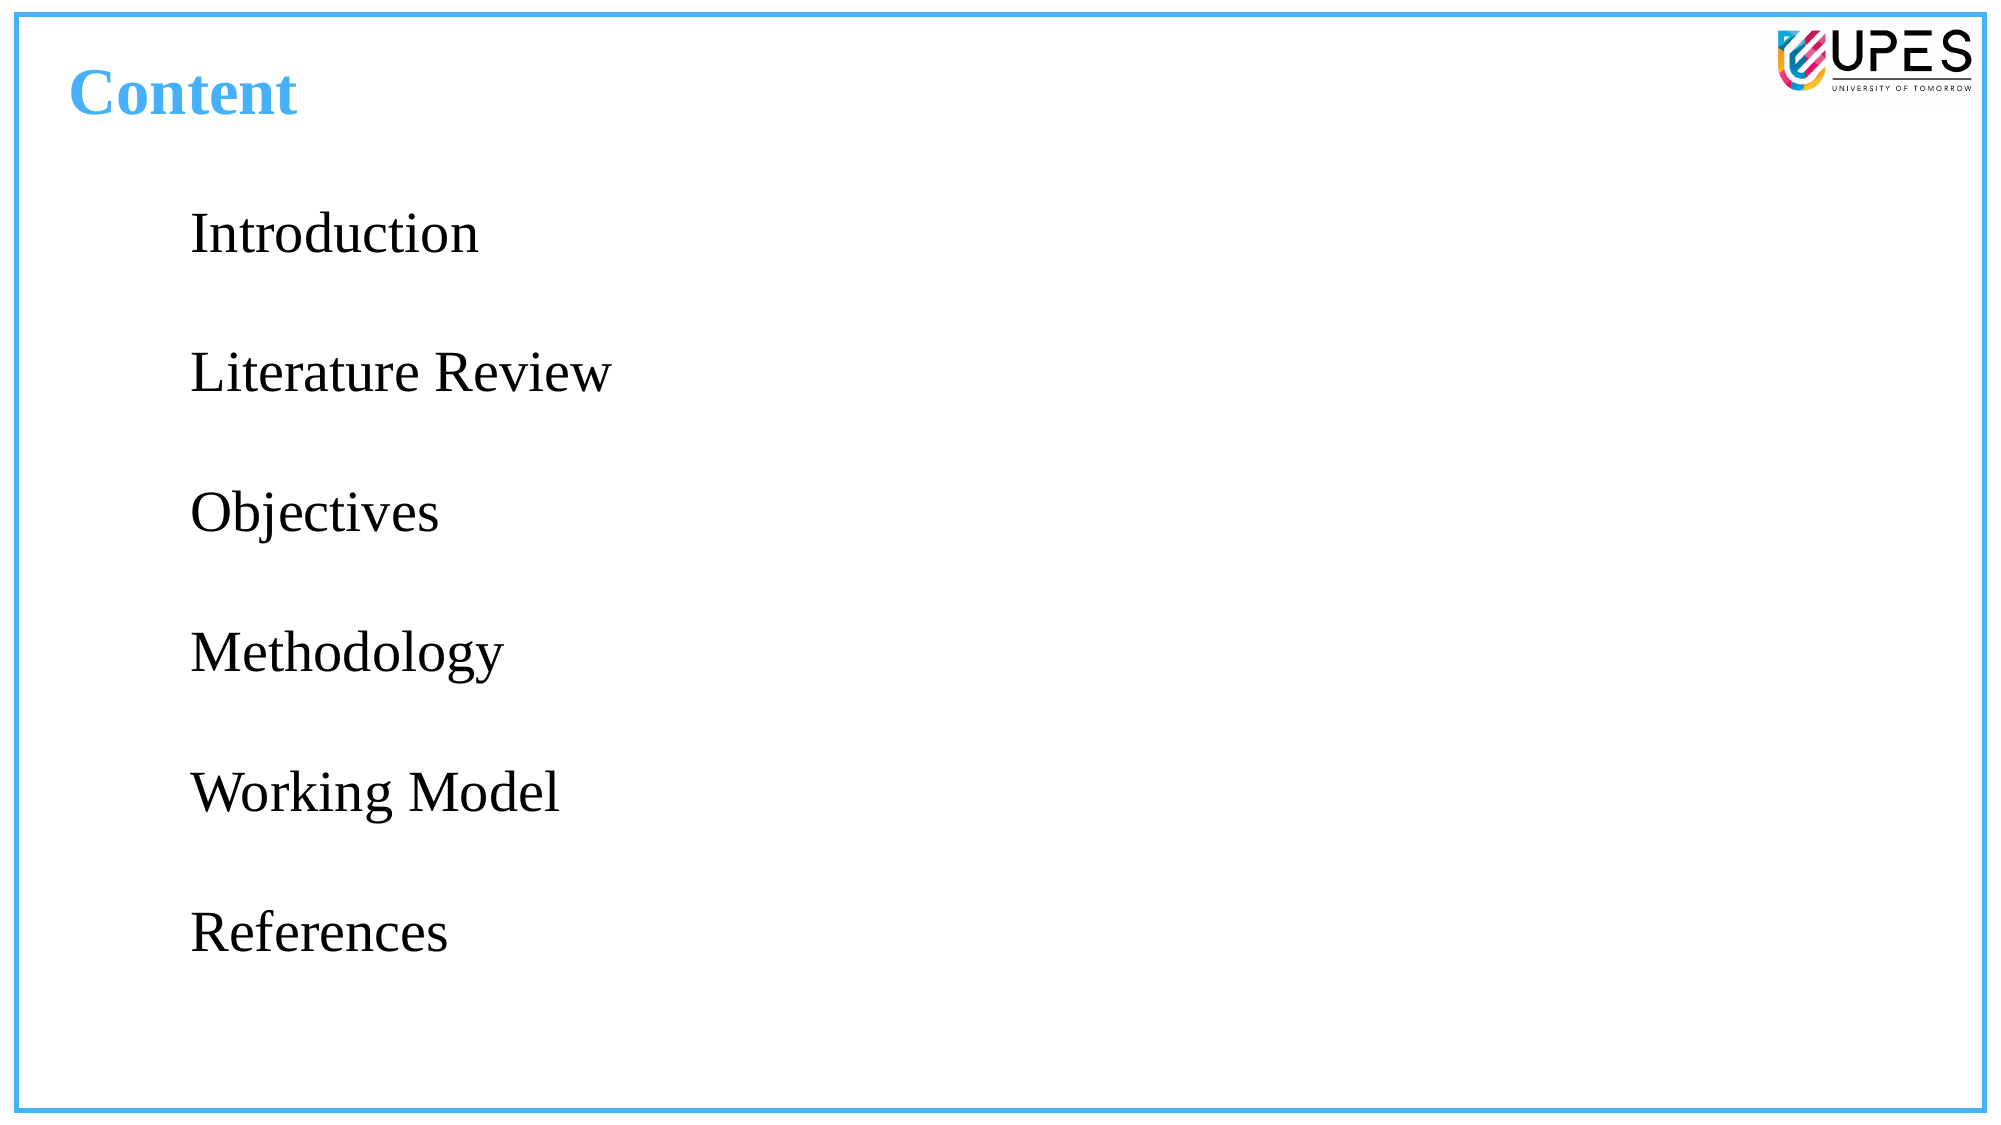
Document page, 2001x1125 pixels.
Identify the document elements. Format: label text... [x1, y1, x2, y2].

text_box Content [60, 40, 1282, 136]
picture [1758, 20, 1978, 110]
text_box Introduction Literature Review Objectives Methodology Working Model References [183, 186, 931, 971]
